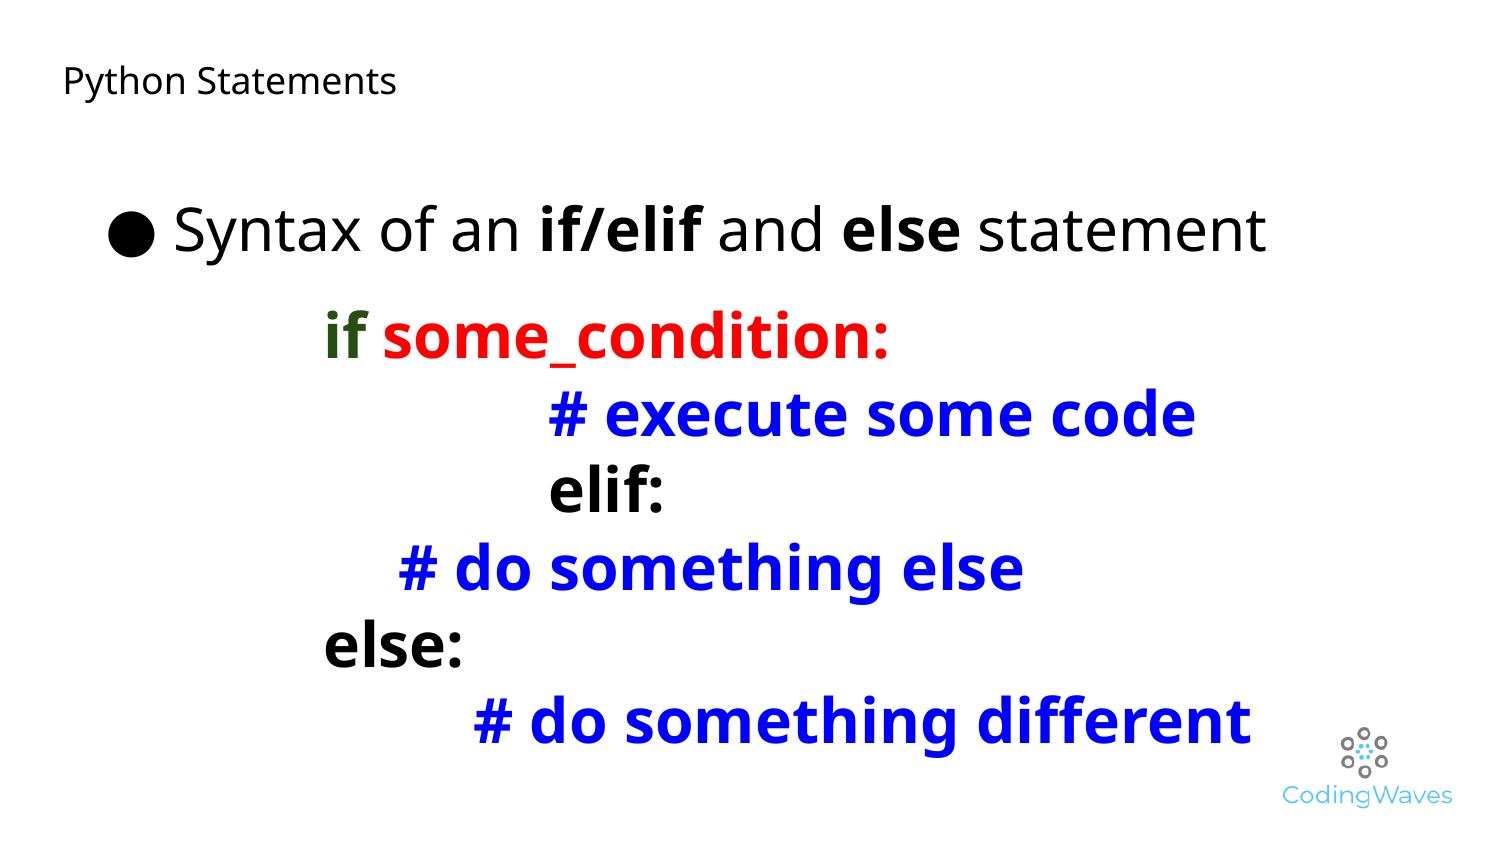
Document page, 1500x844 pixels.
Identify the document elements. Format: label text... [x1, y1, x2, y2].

text_box Python Statements [47, 42, 504, 131]
text_box Syntax of an if/elif and else statement if some_condition: # execute some code elif: # do something else else: # do something different [83, 175, 1417, 776]
picture [1277, 719, 1461, 814]
